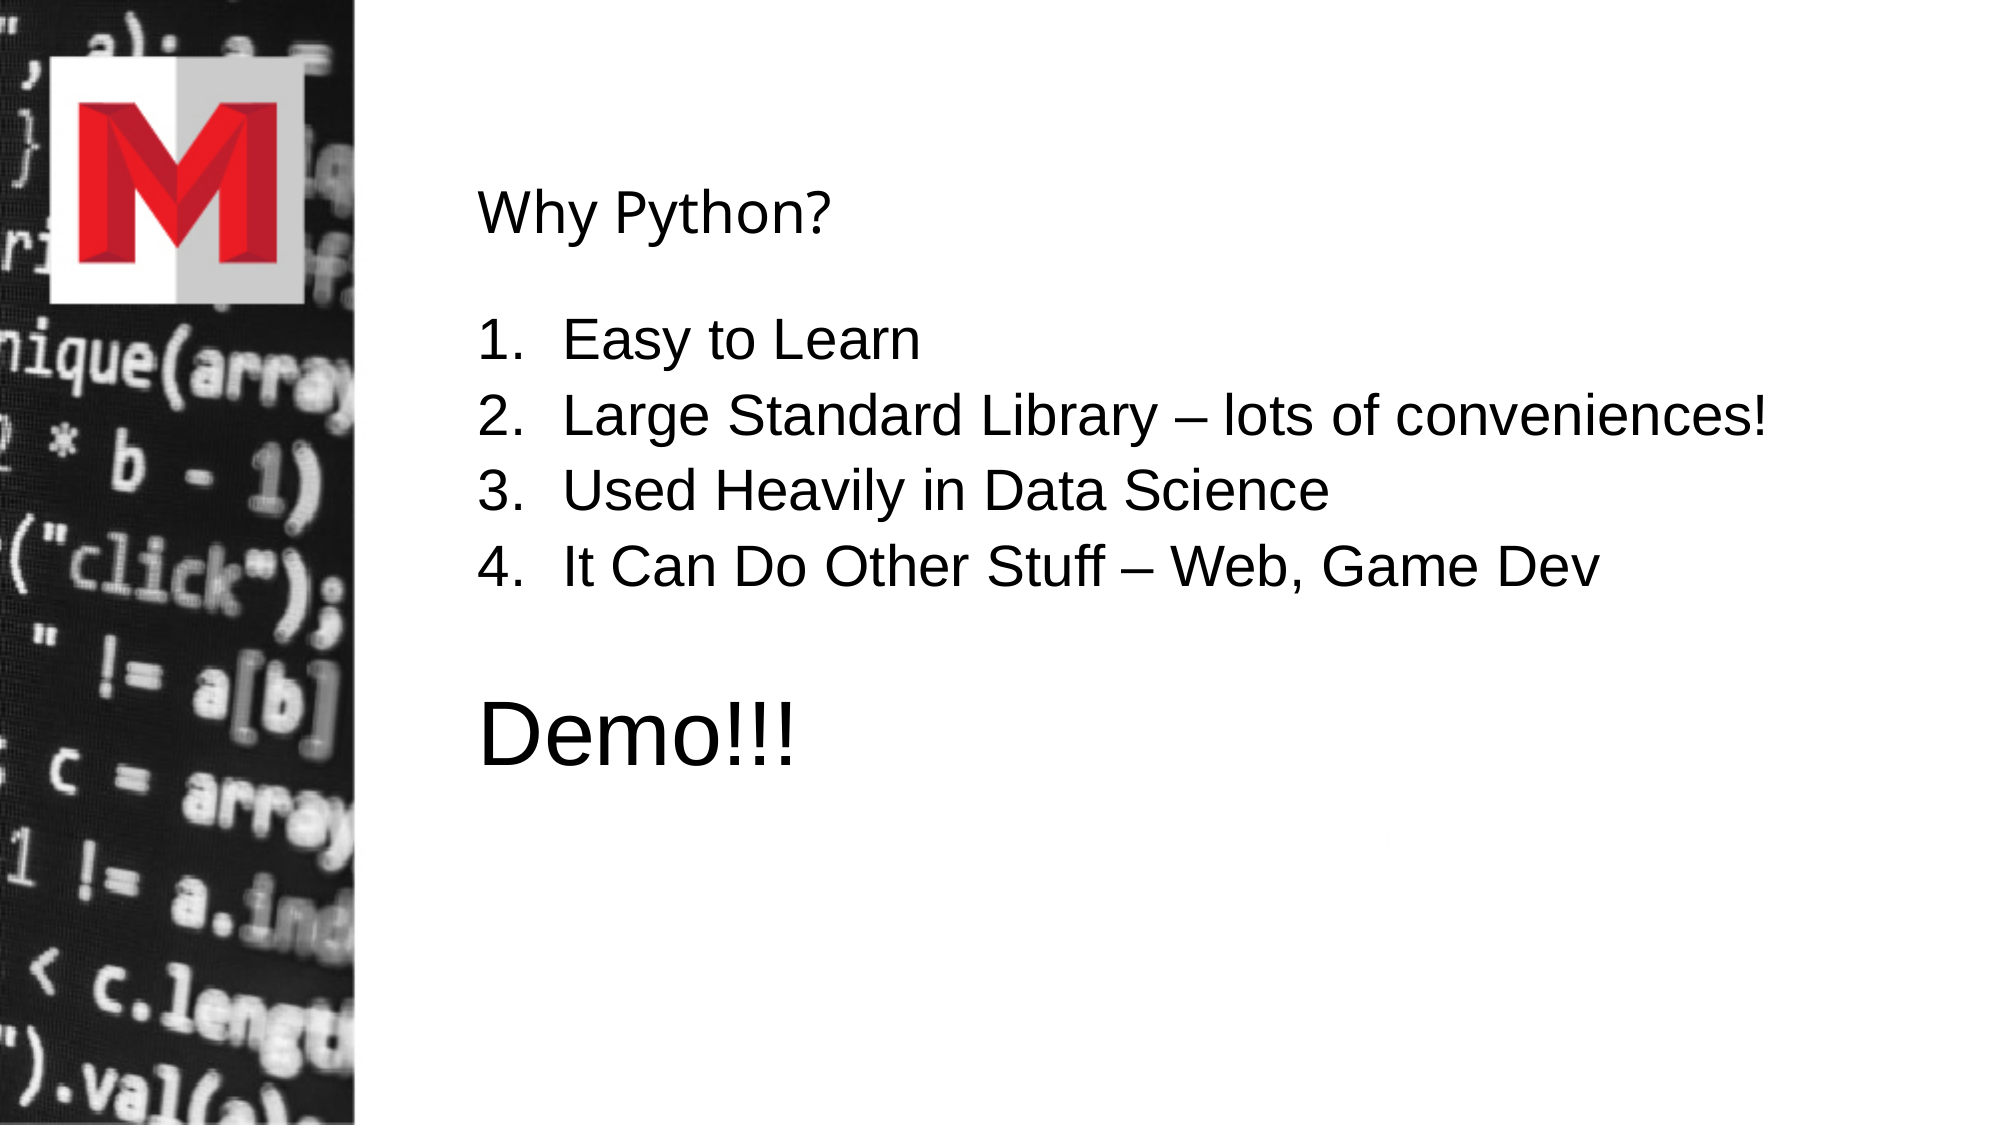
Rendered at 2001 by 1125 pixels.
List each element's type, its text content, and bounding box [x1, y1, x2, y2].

text_box Why Python? Easy to Learn Large Standard Library – lots of conveniences! Used Heavily in Data Science It Can Do Other Stuff – Web, Game Dev Demo!!! [1389, 105, 1970, 988]
picture [0, 0, 1389, 1125]
